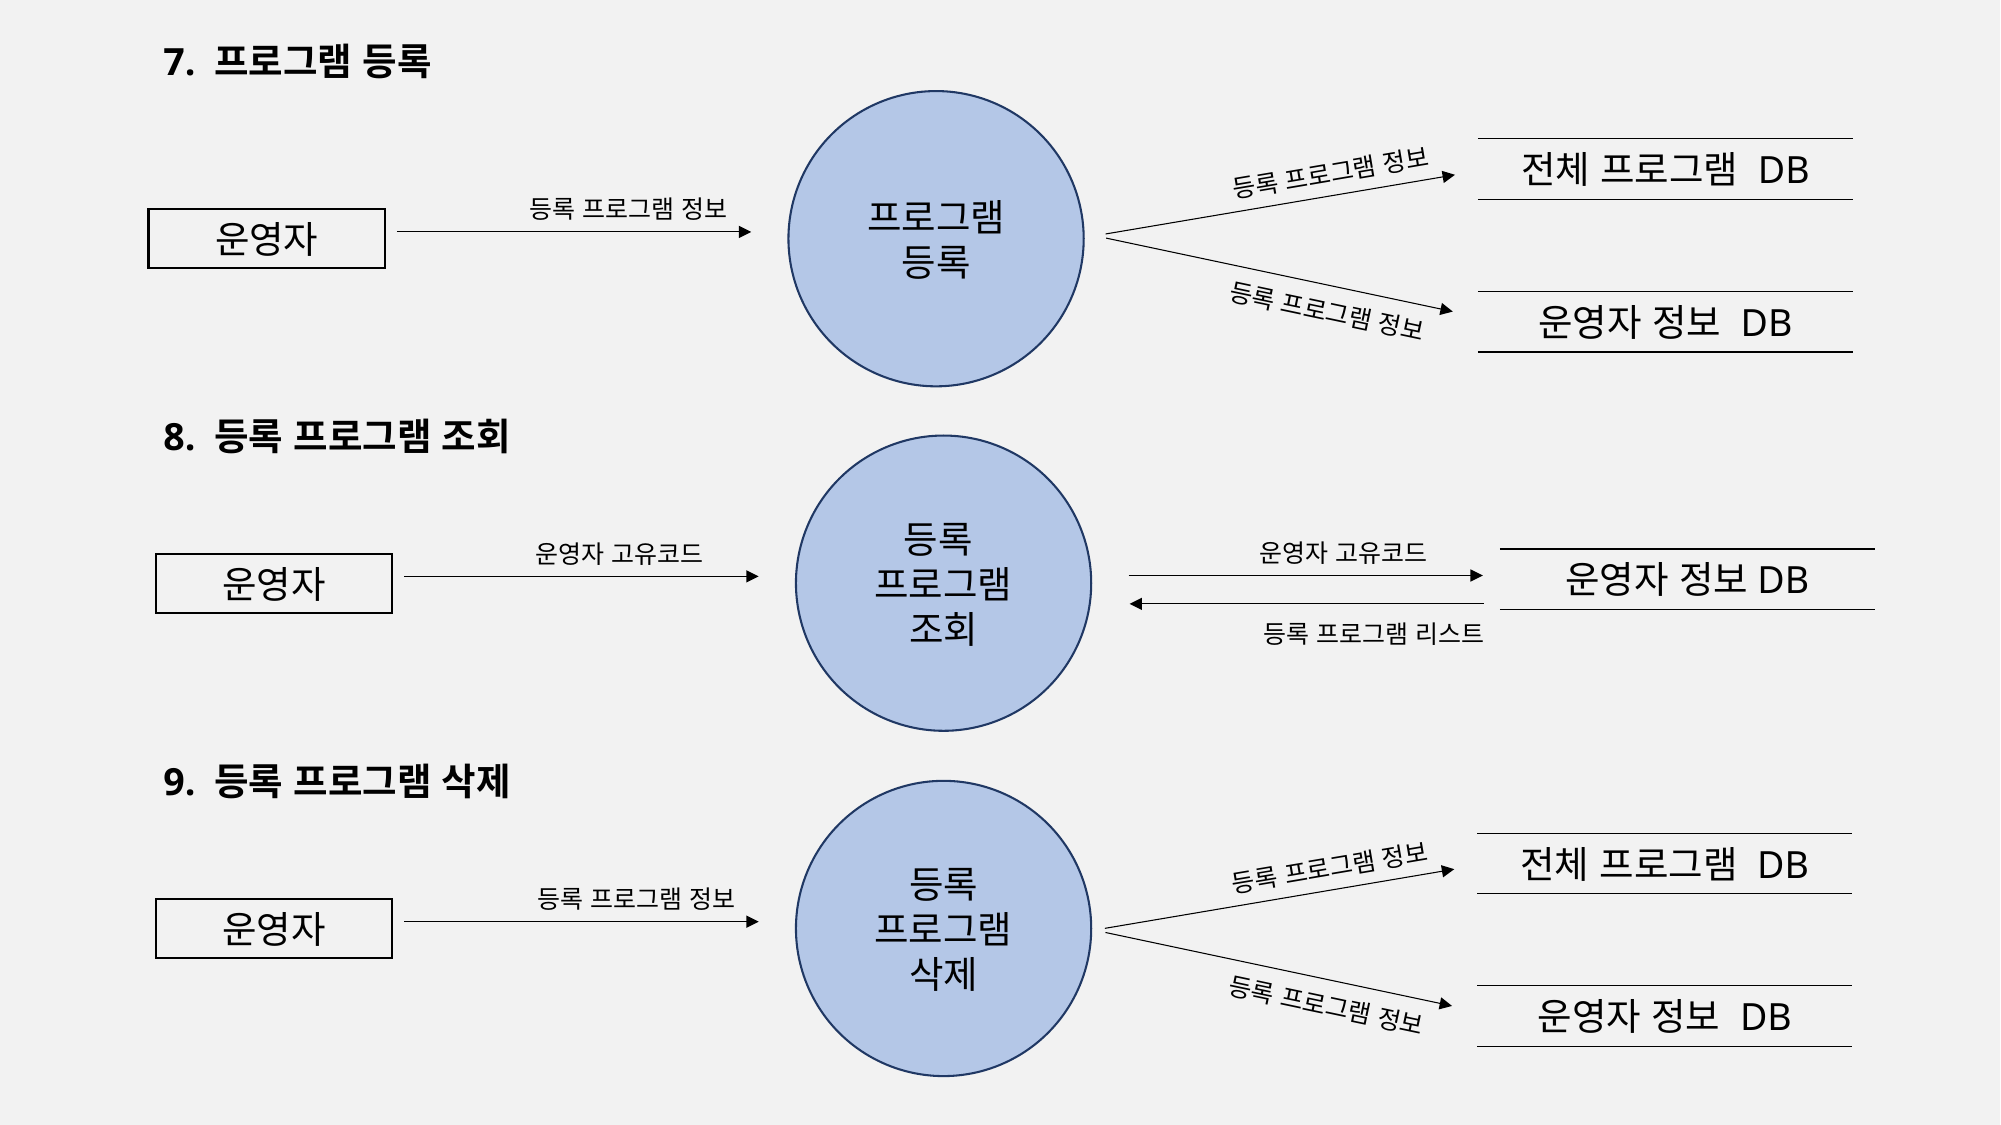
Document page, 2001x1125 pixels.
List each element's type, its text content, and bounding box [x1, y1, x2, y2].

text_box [1097, 274, 1454, 324]
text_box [1096, 968, 1453, 1018]
text_box 등록 프로그램 삭제 [794, 779, 1093, 1078]
text_box 운영자 [155, 553, 393, 614]
text_box 9. 등록 프로그램 삭제 [148, 750, 566, 811]
text_box 8. 등록 프로그램 조회 [148, 405, 566, 465]
text_box 등록 프로그램 조회 [794, 434, 1093, 732]
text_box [1099, 159, 1457, 205]
text_box 운영자 [155, 898, 393, 959]
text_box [396, 186, 754, 232]
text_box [1477, 291, 1853, 352]
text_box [1128, 530, 1483, 576]
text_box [1477, 833, 1853, 894]
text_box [1477, 985, 1853, 1047]
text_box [1098, 853, 1456, 899]
text_box 운영자 [147, 208, 386, 269]
text_box 7. 프로그램 등록 [148, 30, 580, 91]
text_box 프로그램 등록 [787, 90, 1085, 388]
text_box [1129, 603, 1512, 657]
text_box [1477, 138, 1853, 200]
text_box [404, 530, 759, 577]
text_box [404, 876, 762, 922]
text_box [1499, 548, 1875, 610]
